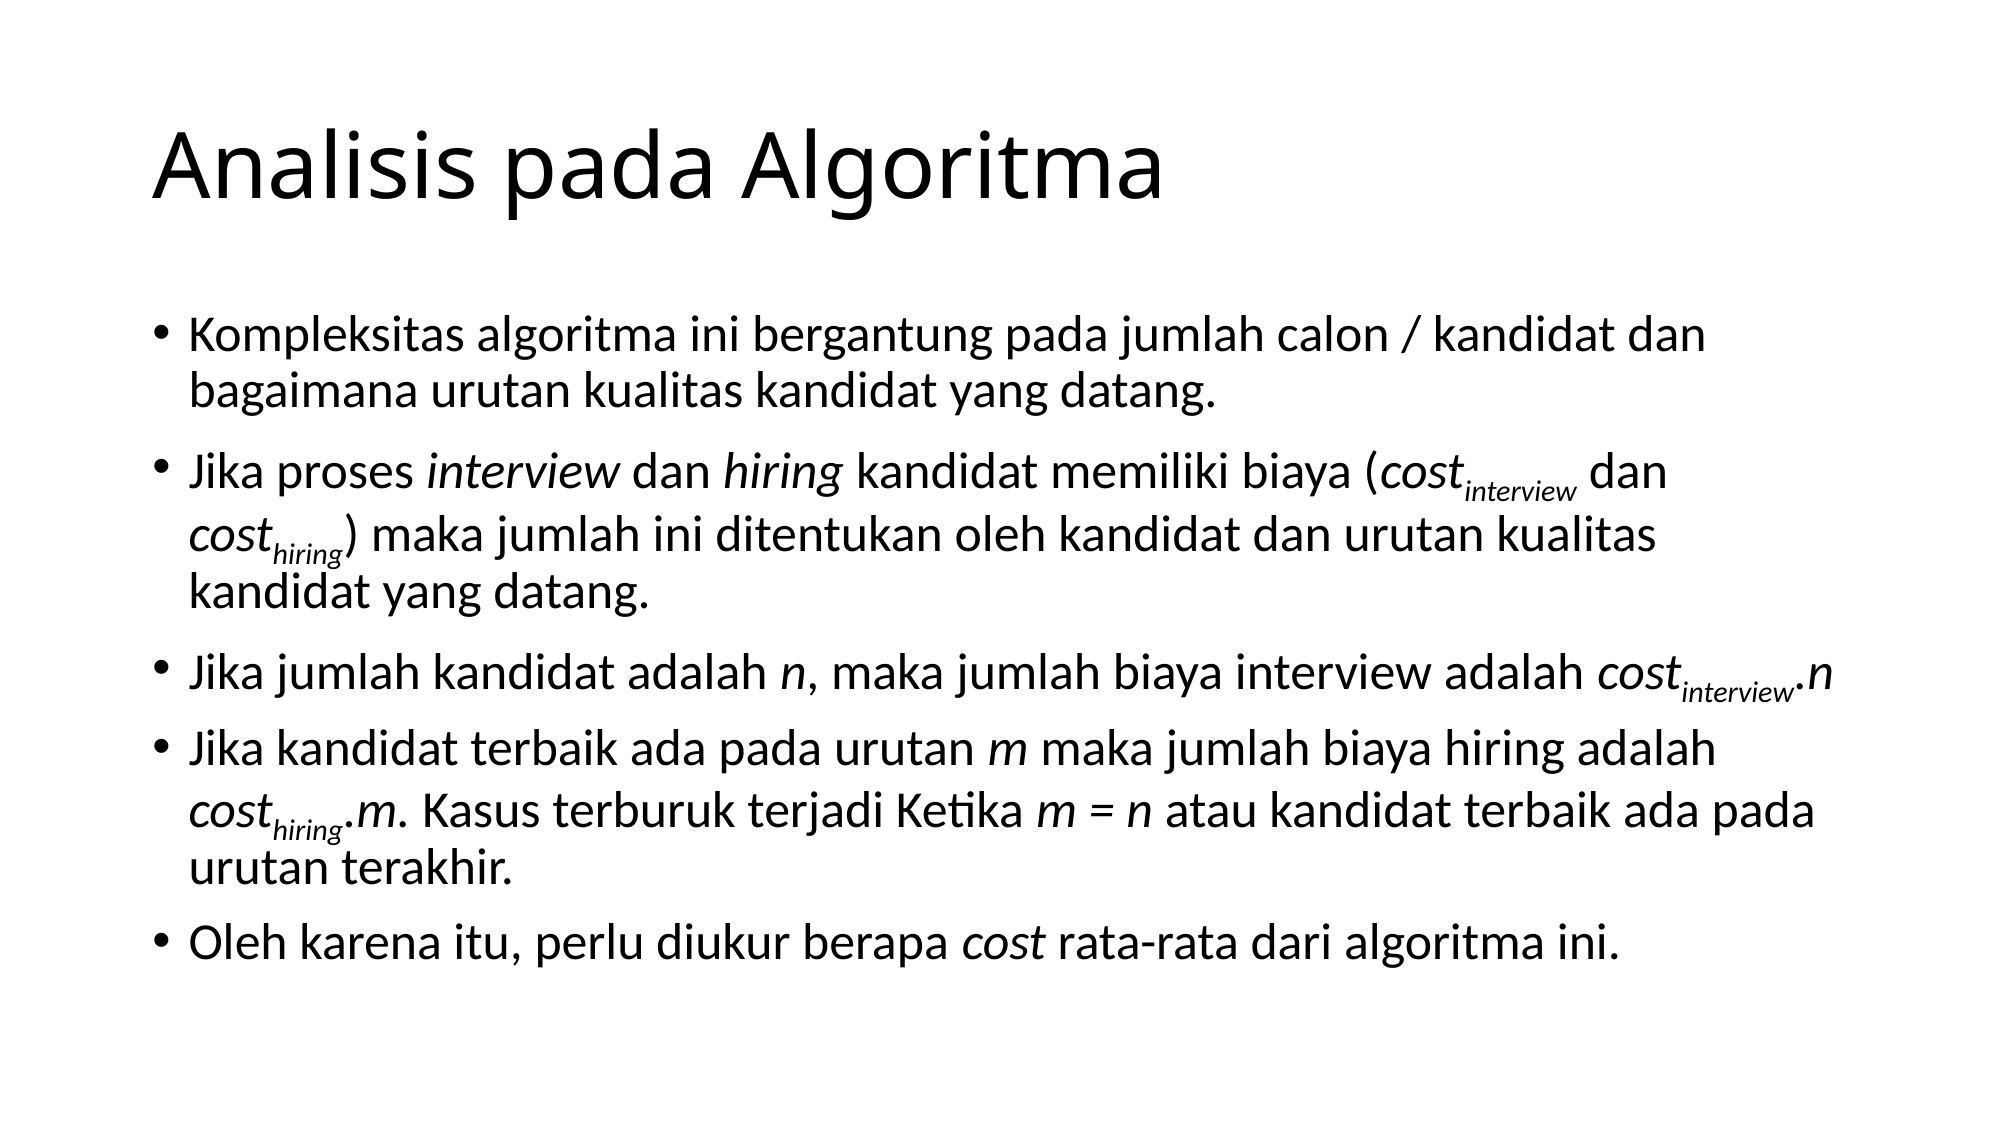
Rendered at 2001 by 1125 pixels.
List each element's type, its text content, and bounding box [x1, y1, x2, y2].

title Analisis pada Algoritma [137, 59, 1863, 278]
list Kompleksitas algoritma ini bergantung pada jumlah calon / kandidat dan bagaimana urutan kualitas kandidat yang datang. Jika proses interview dan hiring kandidat memiliki biaya (costinterview dan costhiring) maka jumlah ini ditentukan oleh kandidat dan urutan kualitas kandidat yang datang. Jika jumlah kandidat adalah n, maka jumlah biaya interview adalah costinterview.n Jika kandidat terbaik ada pada urutan m maka jumlah biaya hiring adalah costhiring.m. Kasus terburuk terjadi Ketika m = n atau kandidat terbaik ada pada urutan terakhir. Oleh karena itu, perlu diukur berapa cost rata-rata dari algoritma ini. [137, 299, 1863, 1014]
